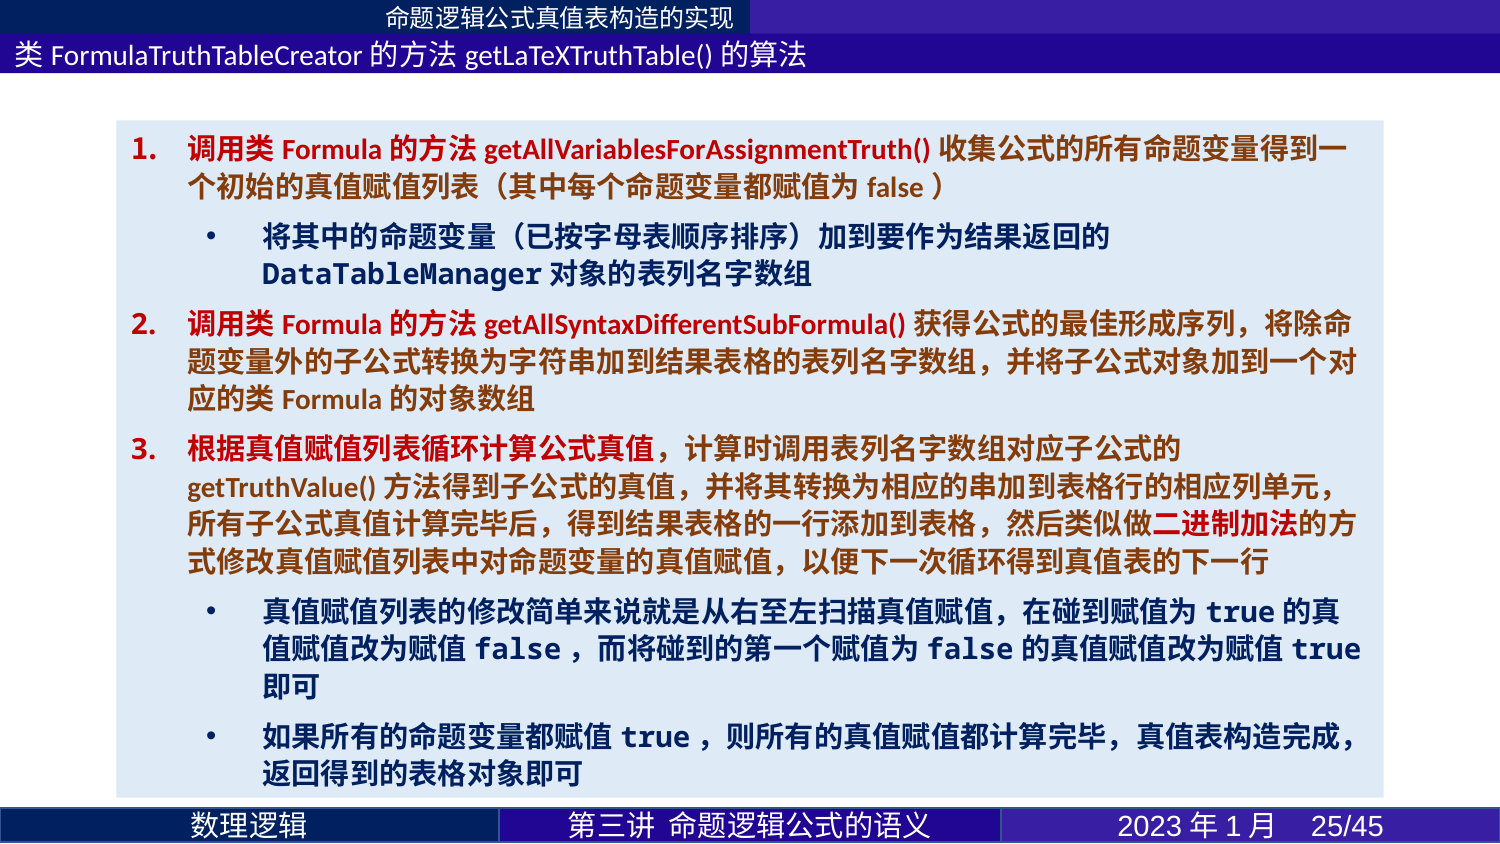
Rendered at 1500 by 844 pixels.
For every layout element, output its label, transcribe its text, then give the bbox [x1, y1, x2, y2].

text_box 命题逻辑公式真值表构造的实现 [0, 0, 749, 33]
text_box [749, 0, 1500, 33]
text_box 类FormulaTruthTableCreator的方法getLaTeXTruthTable()的算法 [0, 33, 1500, 74]
text_box 数理逻辑 [0, 807, 498, 843]
text_box 2023年1月 25/45 [1000, 807, 1500, 843]
text_box 第三讲 命题逻辑公式的语义 [498, 807, 1000, 843]
text_box 调用类Formula的方法getAllVariablesForAssignmentTruth()收集公式的所有命题变量得到一个初始的真值赋值列表（其中每个命题变量都赋值为false） 将其中的命题变量（已按字母表顺序排序）加到要作为结果返回的DataTableManager对象的表列名字数组 调用类Formula的方法getAllSyntaxDifferentSubFormula()获得公式的最佳形成序列，将除命题变量外的子公式转换为字符串加到结果表格的表列名字数组，并将子公式对象加到一个对应的类Formula的对象数组 根据真值赋值列表循环计算公式真值，计算时调用表列名字数组对应子公式的getTruthValue()方法得到子公式的真值，并将其转换为相应的串加到表格行的相应列单元，所有子公式真值计算完毕后，得到结果表格的一行添加到表格，然后类似做二进制加法的方式修改真值赋值列表中对命题变量的真值赋值，以便下一次循环得到真值表的下一行 真值赋值列表的修改简单来说就是从右至左扫描真值赋值，在碰到赋值为true的真值赋值改为赋值false，而将碰到的第一个赋值为false的真值赋值改为赋值true即可 如果所有的命题变量都赋值true，则所有的真值赋值都计算完毕，真值表构造完成，返回得到的表格对象即可 [116, 120, 1384, 798]
